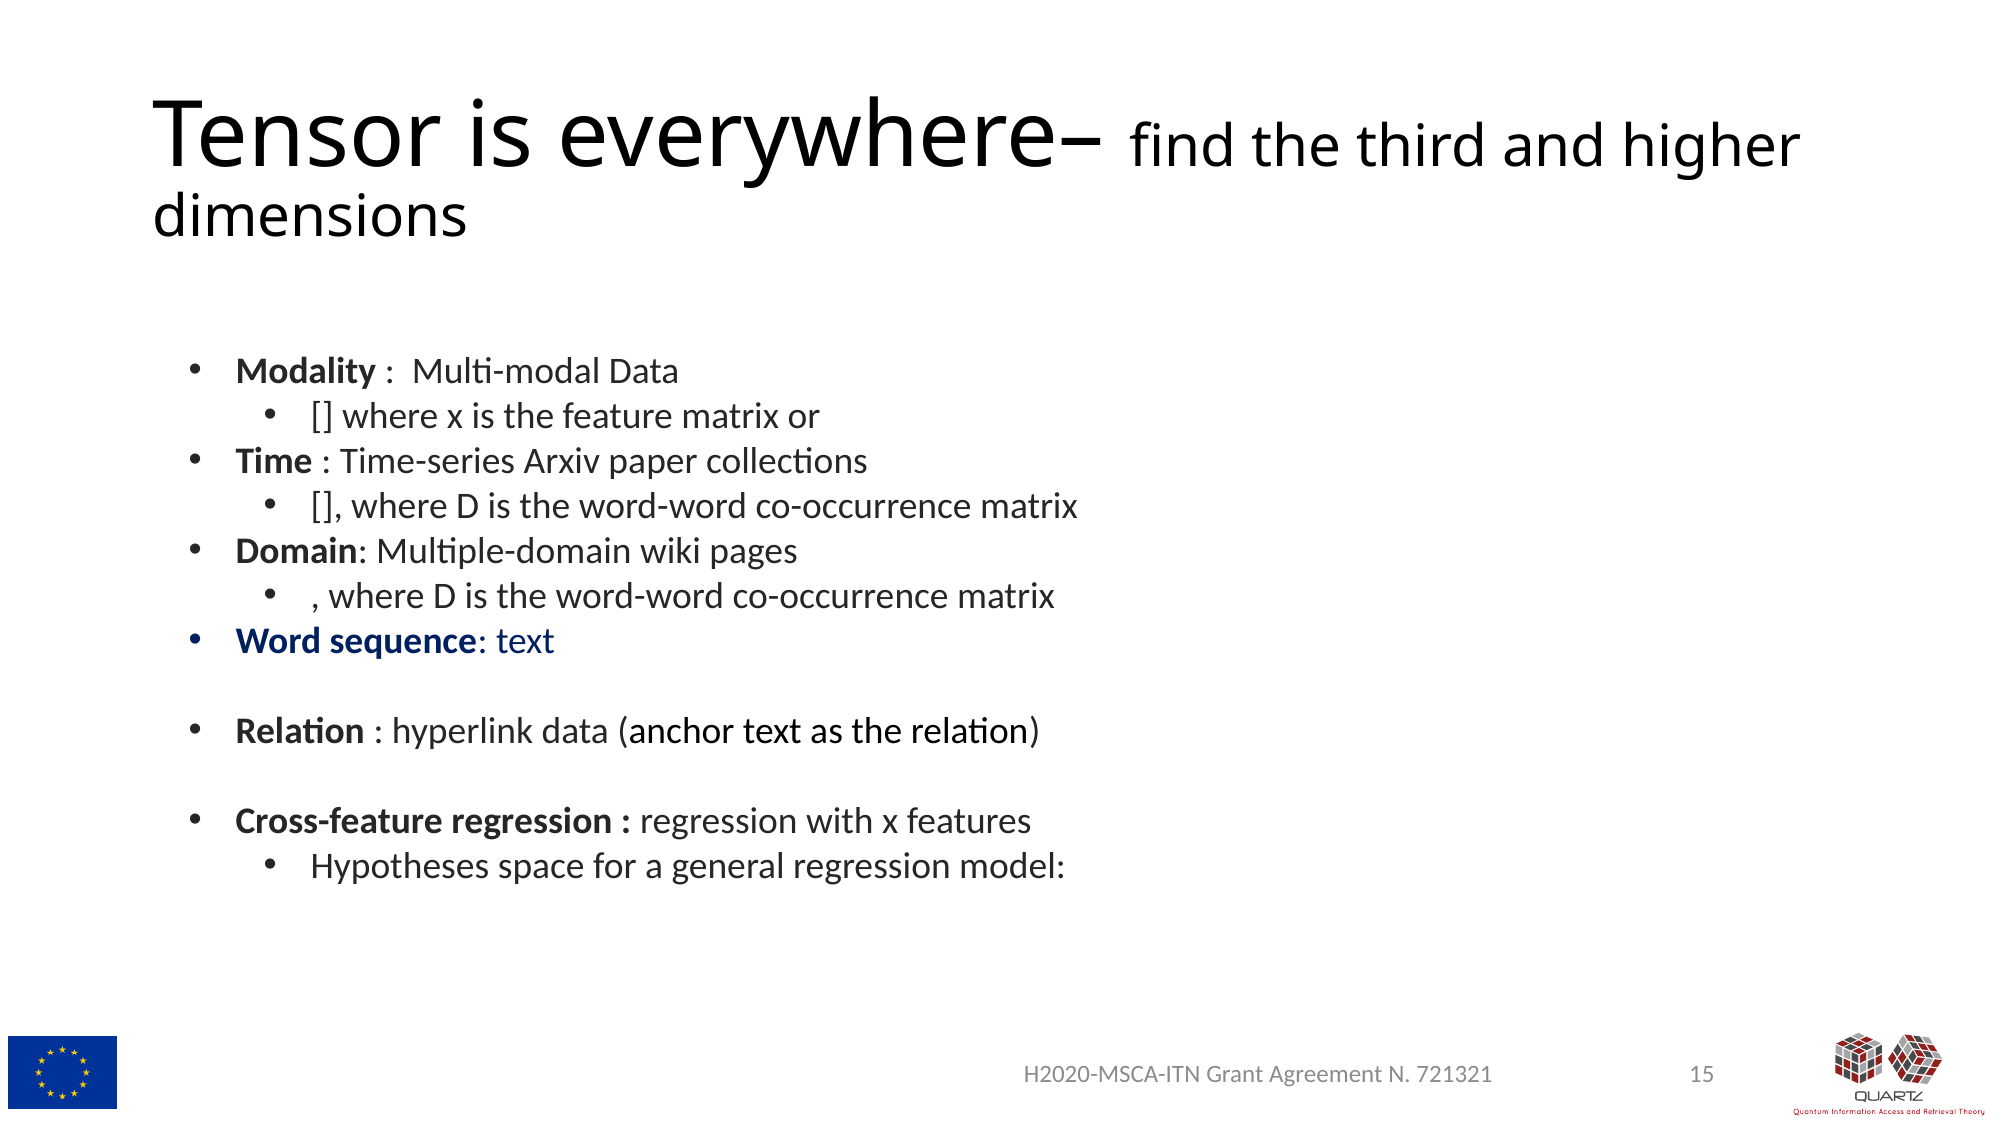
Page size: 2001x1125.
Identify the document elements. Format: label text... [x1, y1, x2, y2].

picture [1791, 1029, 1986, 1118]
picture [8, 1036, 117, 1109]
footer H2020-MSCA-ITN Grant Agreement N. 721321 [991, 1042, 1527, 1103]
title Tensor is everywhere– find the third and higher dimensions [137, 59, 1863, 278]
slide_number 14 [1664, 1042, 1740, 1103]
